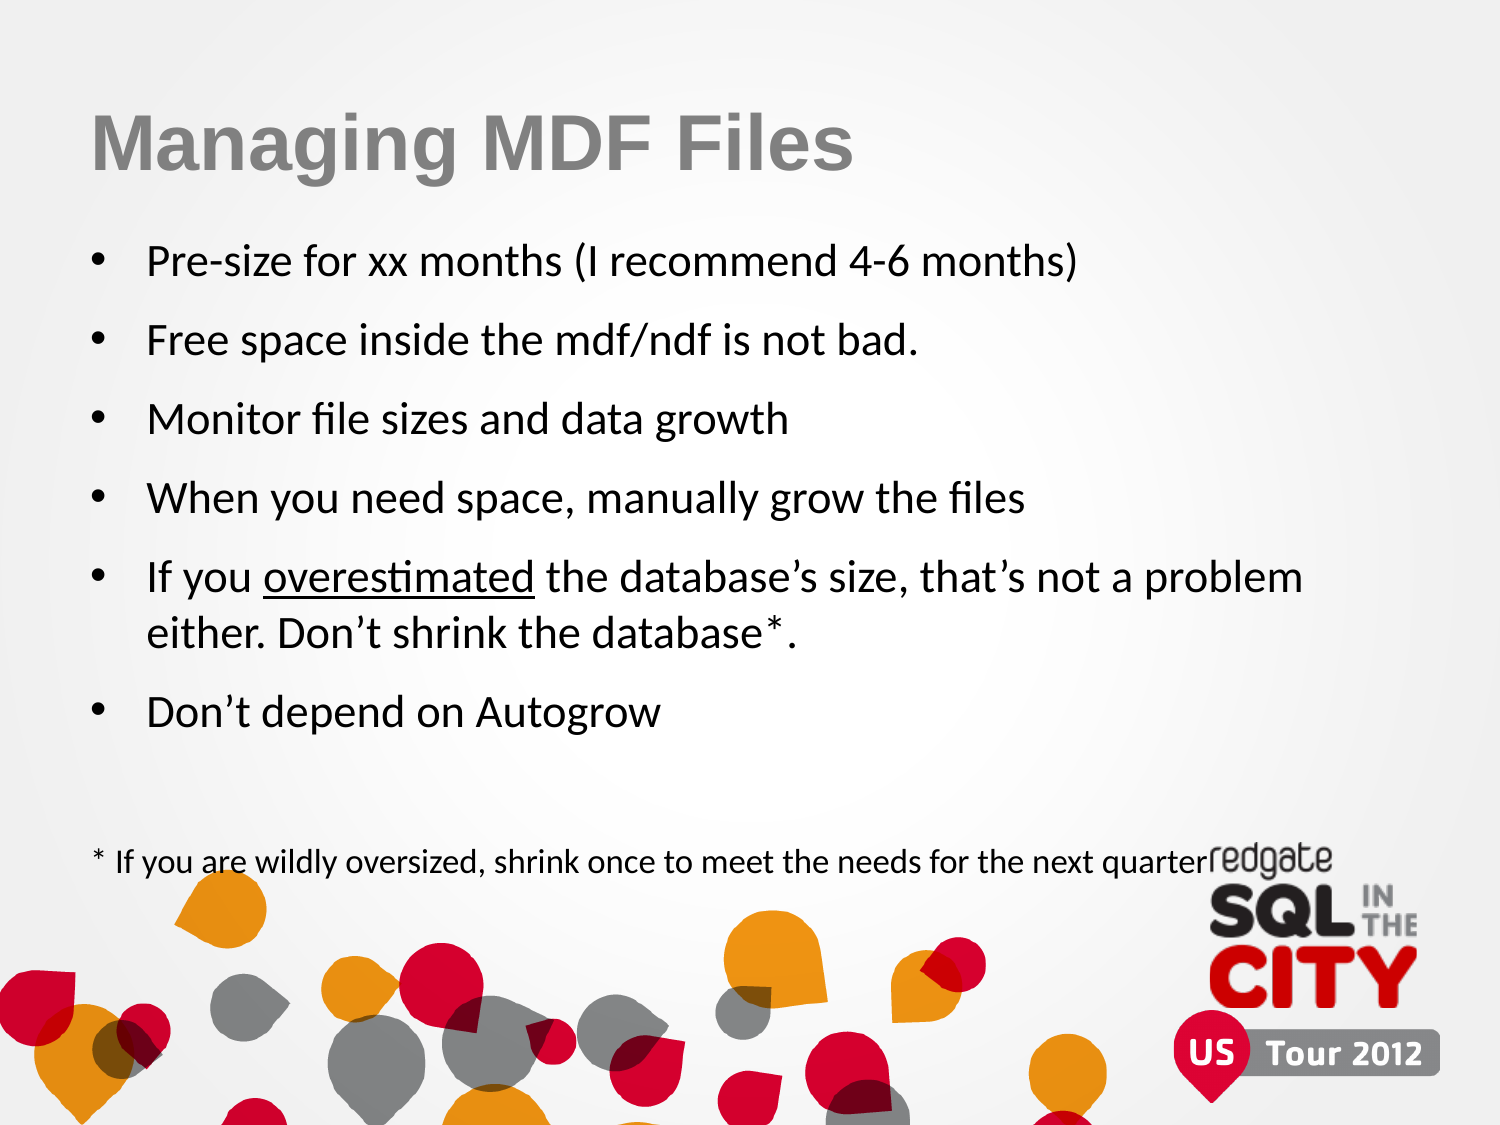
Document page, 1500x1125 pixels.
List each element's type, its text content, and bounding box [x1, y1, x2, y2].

list Pre-size for xx months (I recommend 4-6 months) Free space inside the mdf/ndf is not bad. Monitor file sizes and data growth When you need space, manually grow the files If you overestimated the database’s size, that’s not a problem either. Don’t shrink the database*. Don’t depend on Autogrow * If you are wildly oversized, shrink once to meet the needs for the next quarter [75, 222, 1425, 892]
title Managing MDF Files [75, 45, 1425, 222]
picture [0, 0, 1500, 1125]
